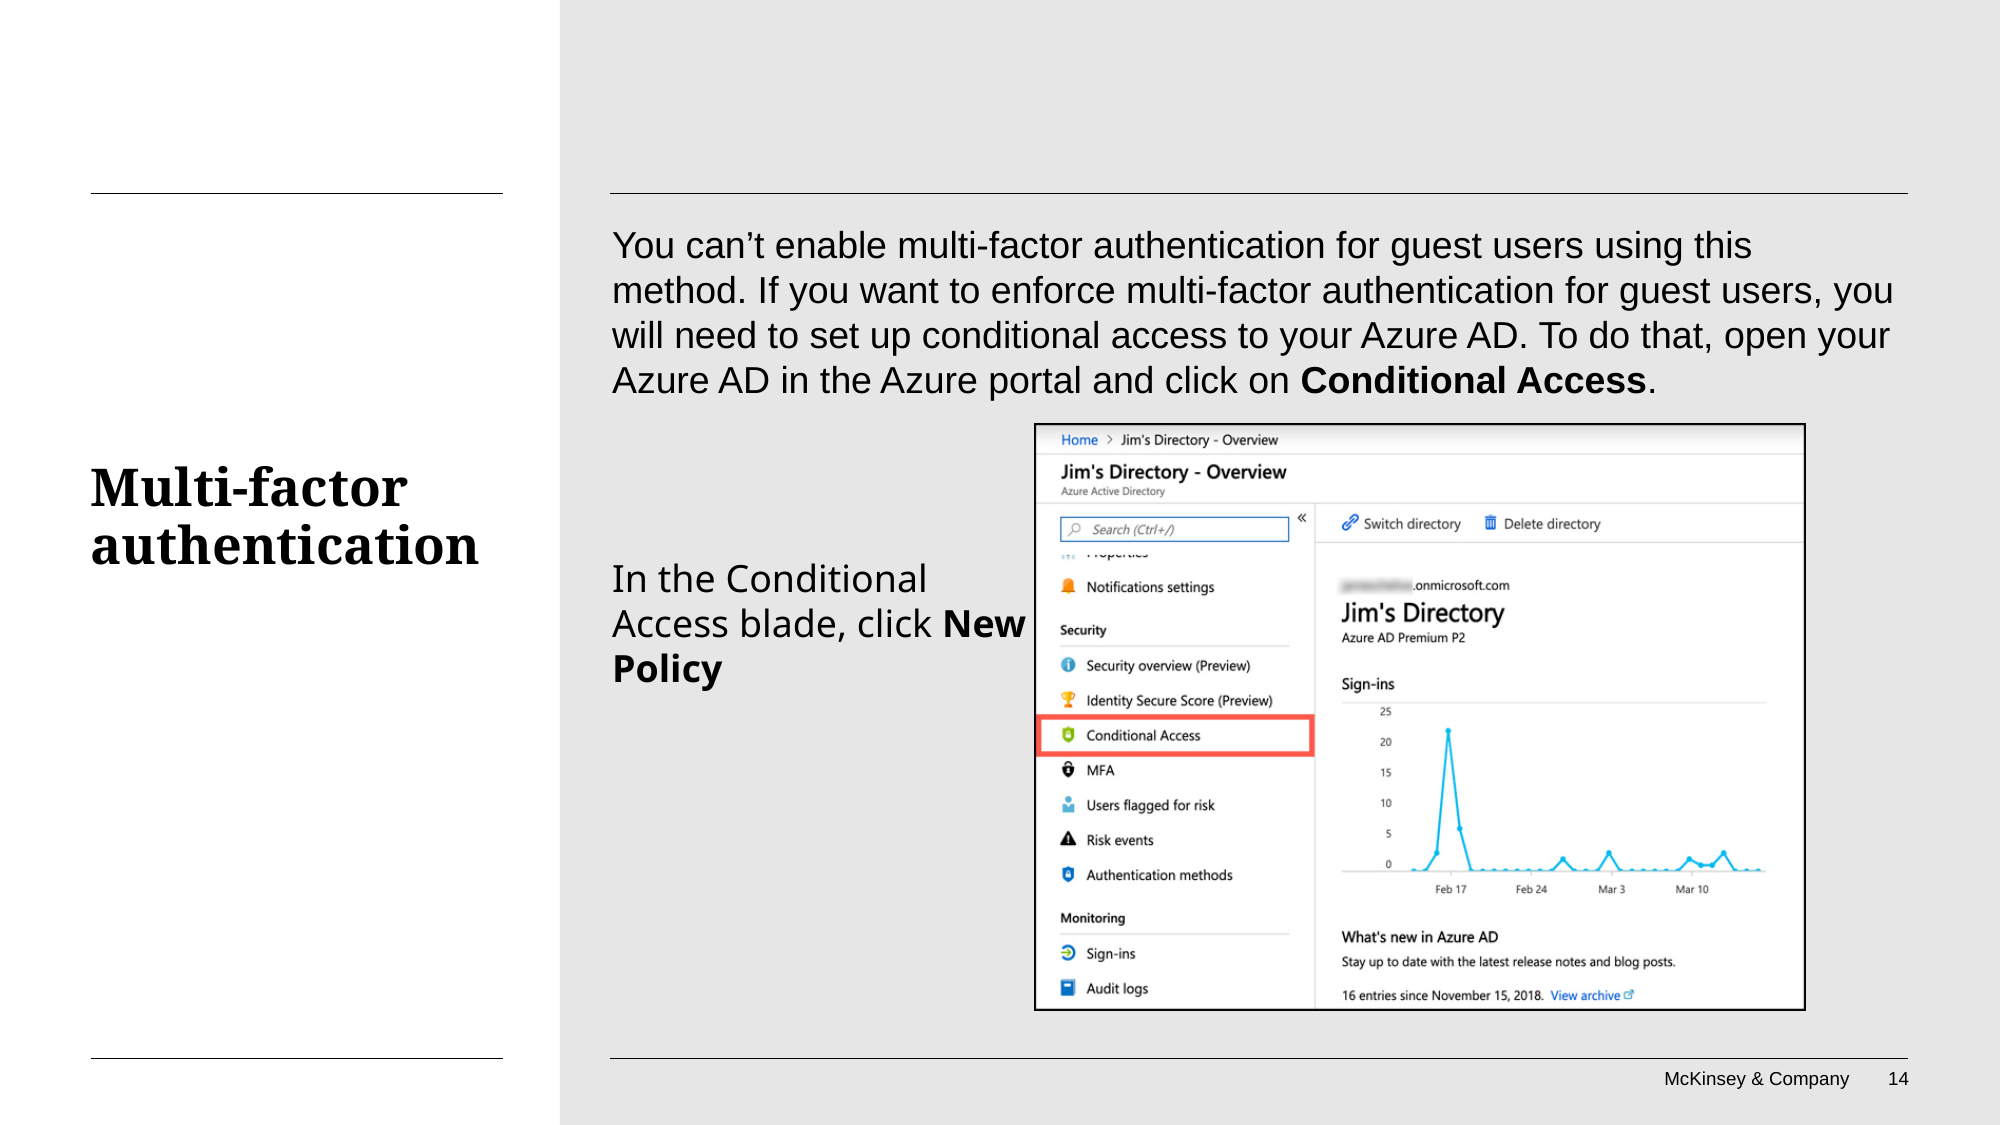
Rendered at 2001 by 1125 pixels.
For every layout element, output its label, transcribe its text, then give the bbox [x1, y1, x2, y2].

text_box You can’t enable multi-factor authentication for guest users using this method. If you want to enforce multi-factor authentication for guest users, you will need to set up conditional access to your Azure AD. To do that, open your Azure AD in the Azure portal and click on Conditional Access. [597, 214, 1910, 409]
text_box In the Conditional Access blade, click New Policy [597, 547, 1034, 697]
title Multi-factor authentication [90, 450, 504, 577]
picture [1034, 423, 1806, 1012]
